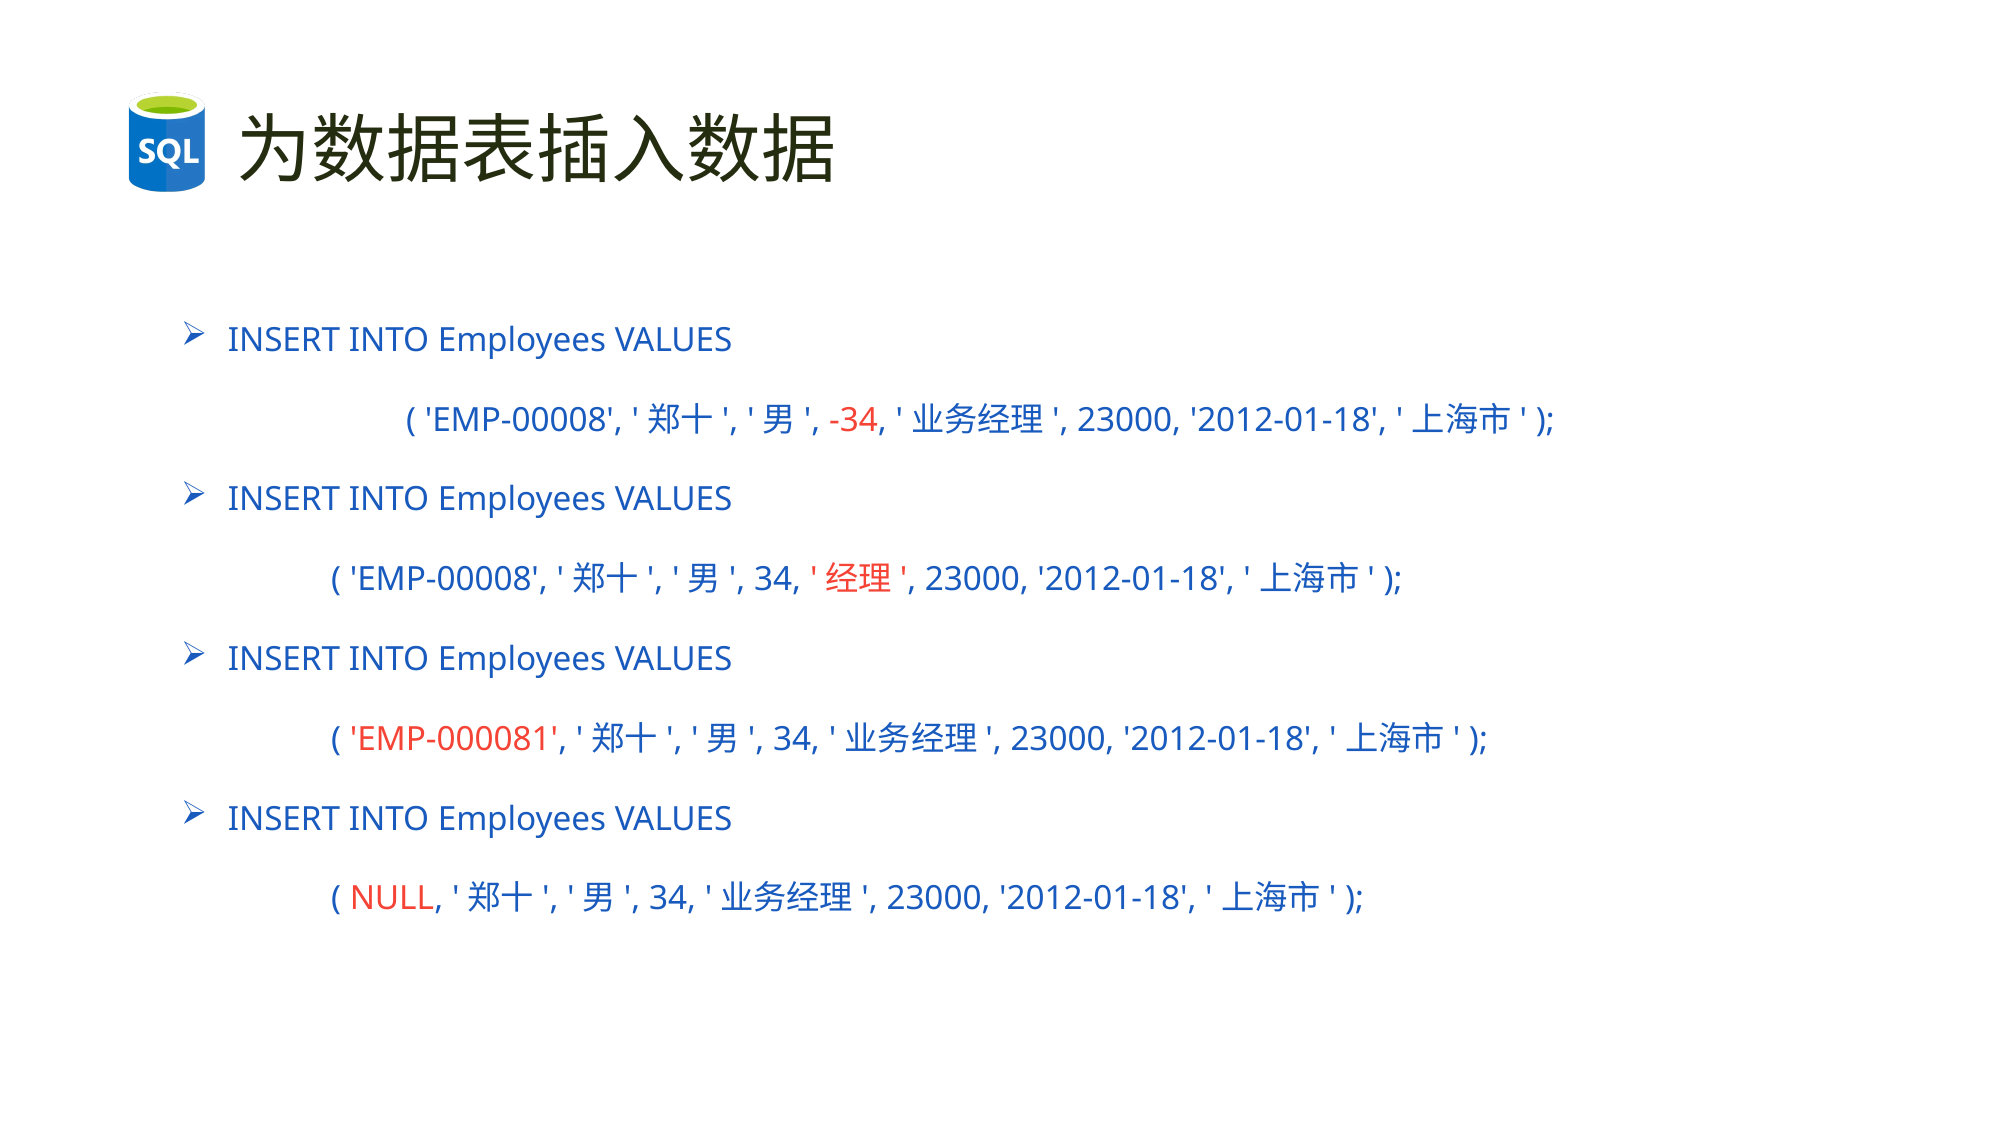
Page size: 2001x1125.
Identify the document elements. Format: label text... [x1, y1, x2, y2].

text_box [71, 91, 855, 201]
text_box INSERT INTO Employees VALUES ( 'EMP-00008', '郑十', '男', -34, '业务经理', 23000, '2012-01-18', '上海市' ); INSERT INTO Employees VALUES ( 'EMP-00008', '郑十', '男', 34, '经理', 23000, '2012-01-18', '上海市' ); INSERT INTO Employees VALUES ( 'EMP-000081', '郑十', '男', 34, '业务经理', 23000, '2012-01-18', '上海市' ); INSERT INTO Employees VALUES ( NULL, '郑十', '男', 34, '业务经理', 23000, '2012-01-18', '上海市' ); [166, 270, 1966, 924]
